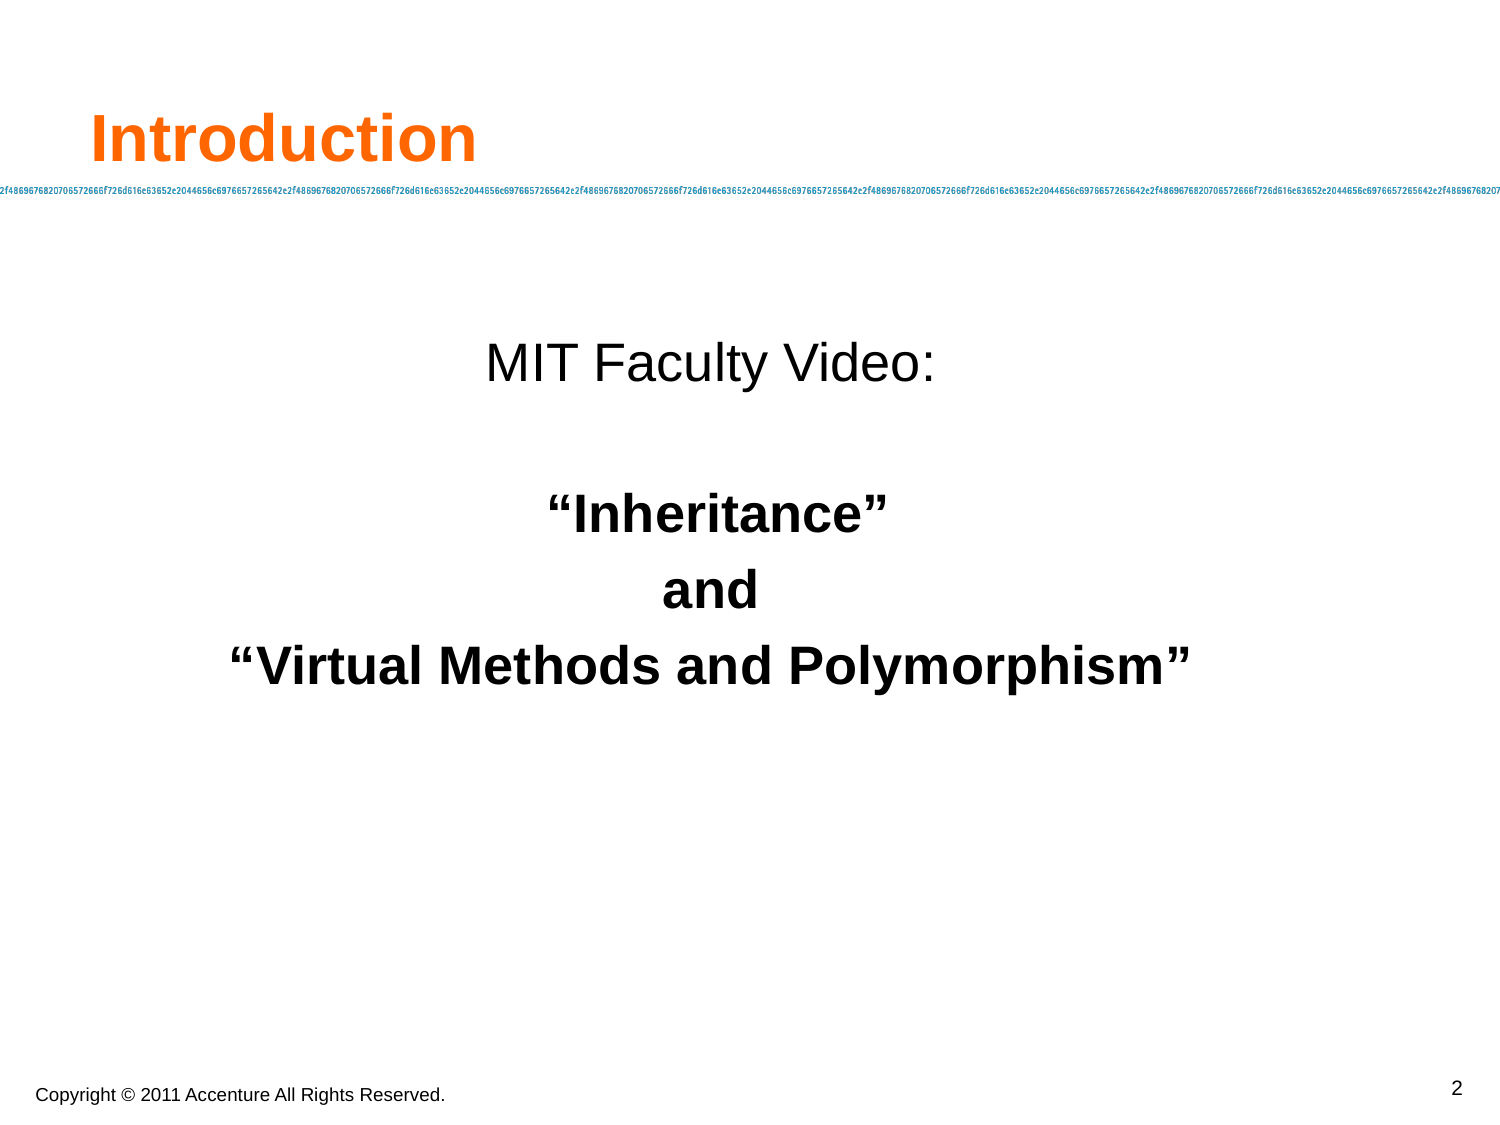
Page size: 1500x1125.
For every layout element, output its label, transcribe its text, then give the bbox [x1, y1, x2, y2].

text_box 2 [1200, 1062, 1478, 1107]
picture [0, 186, 1500, 194]
list MIT Faculty Video: “Inheritance” and “Virtual Methods and Polymorphism” [24, 319, 1413, 1076]
title Introduction [74, 32, 1413, 183]
